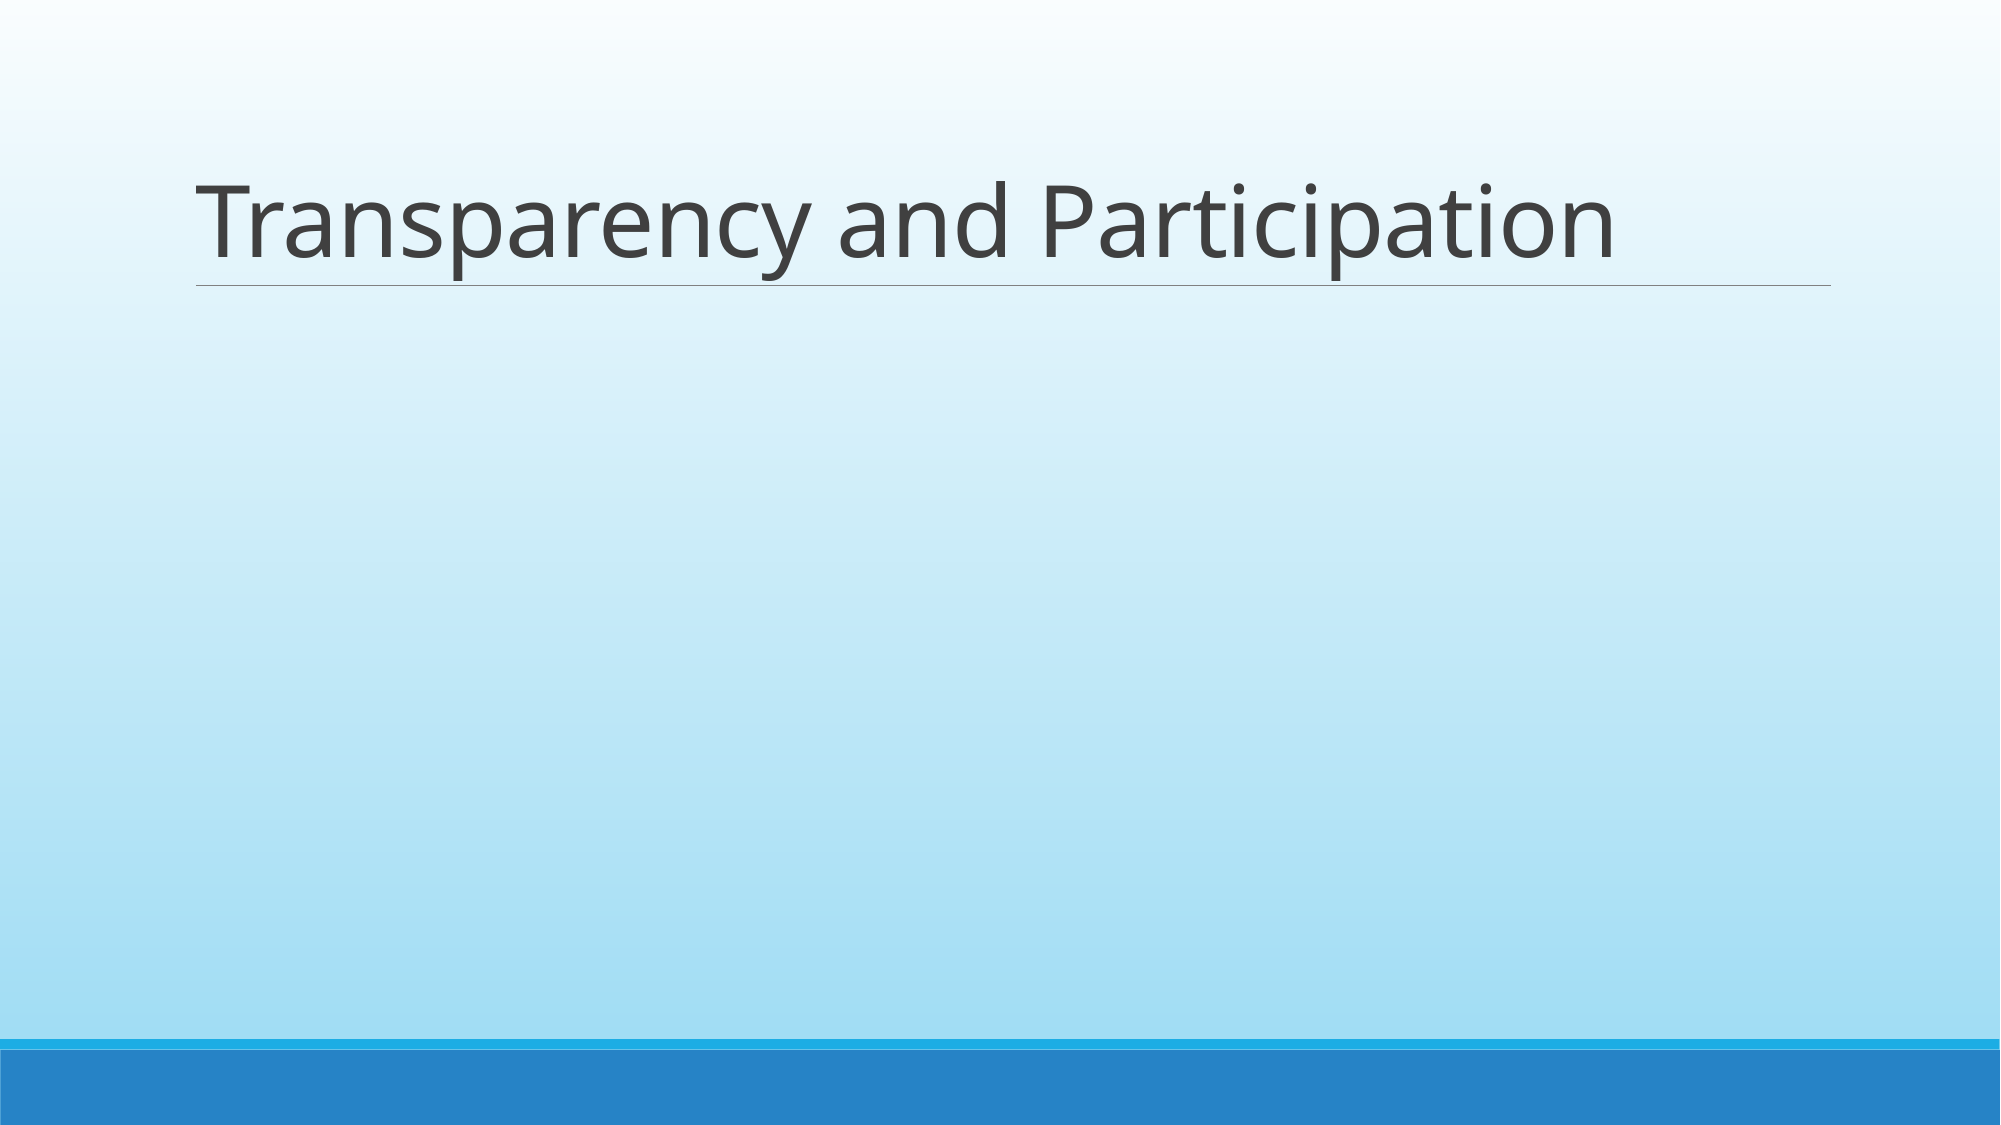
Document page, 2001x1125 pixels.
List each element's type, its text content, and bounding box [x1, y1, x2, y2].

title Transparency and Participation [180, 47, 1830, 285]
